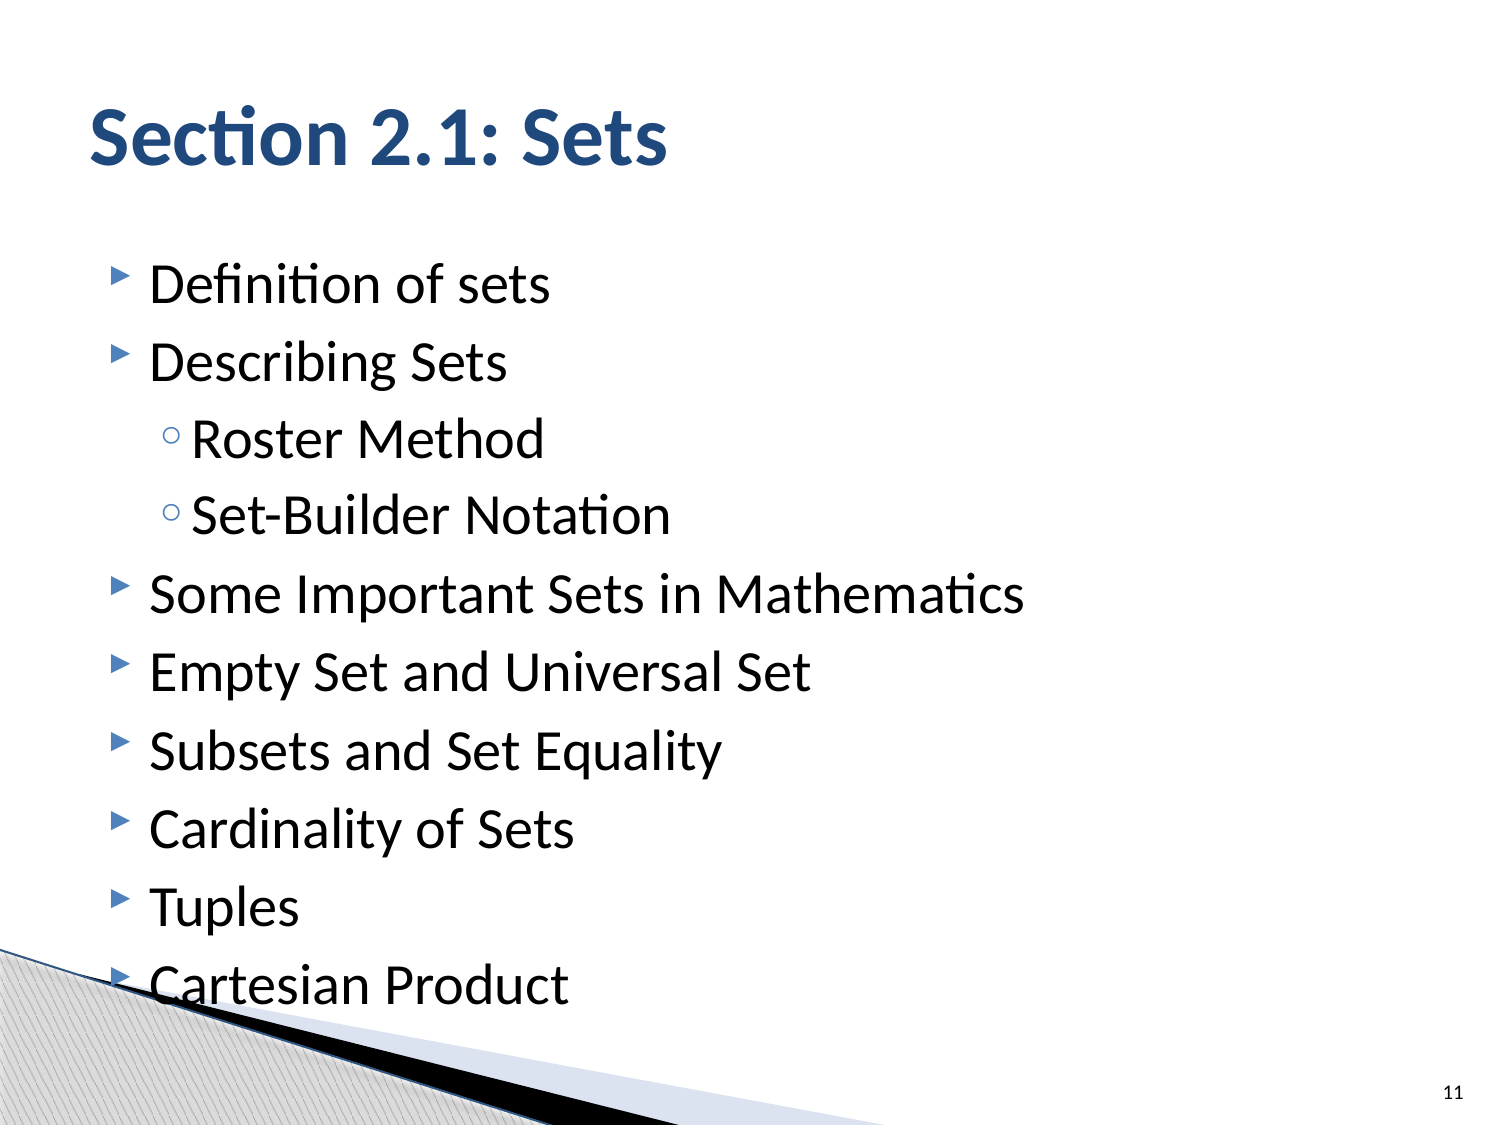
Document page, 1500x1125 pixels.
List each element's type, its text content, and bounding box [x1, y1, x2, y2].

slide_number 11 [1418, 1051, 1479, 1112]
list Definition of sets Describing Sets Roster Method Set-Builder Notation Some Important Sets in Mathematics Empty Set and Universal Set Subsets and Set Equality Cardinality of Sets Tuples Cartesian Product [75, 237, 1425, 1038]
title Section 2.1: Sets [75, 37, 1425, 225]
